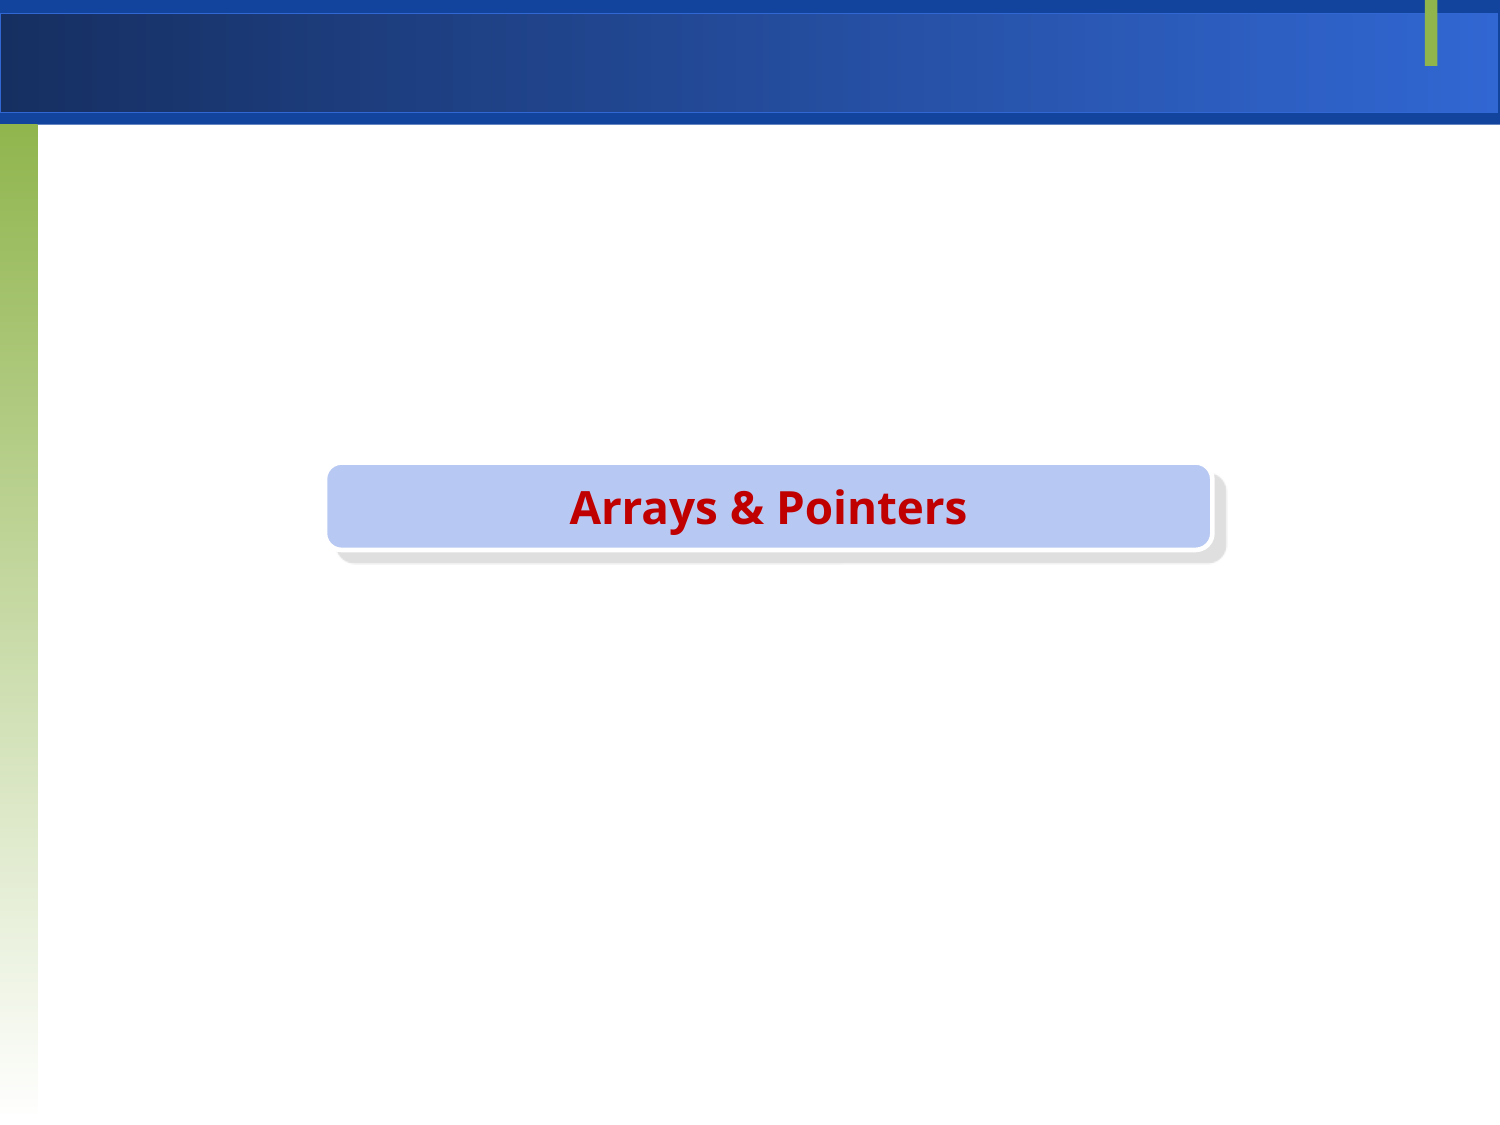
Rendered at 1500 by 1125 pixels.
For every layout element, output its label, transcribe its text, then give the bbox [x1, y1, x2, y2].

text_box Arrays & Pointers [324, 462, 1213, 550]
